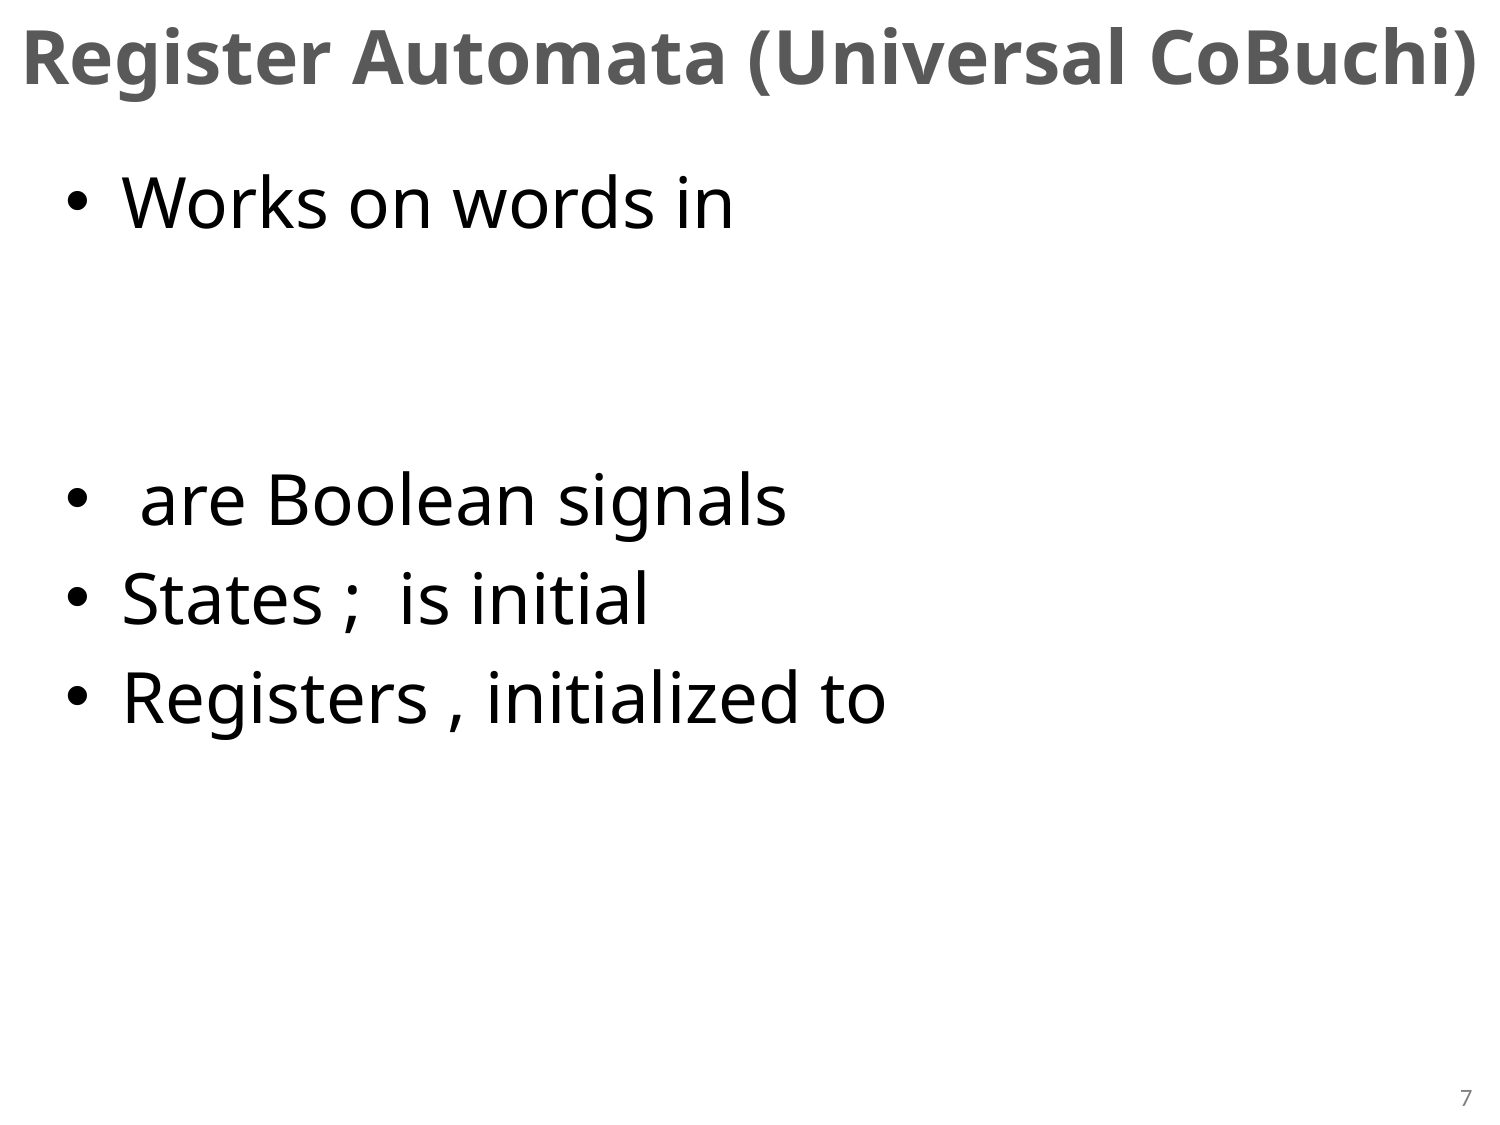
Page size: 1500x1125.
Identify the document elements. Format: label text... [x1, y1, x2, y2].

slide_number 7 [1387, 1066, 1488, 1125]
title Register Automata (Universal CoBuchi) [0, 0, 1500, 107]
